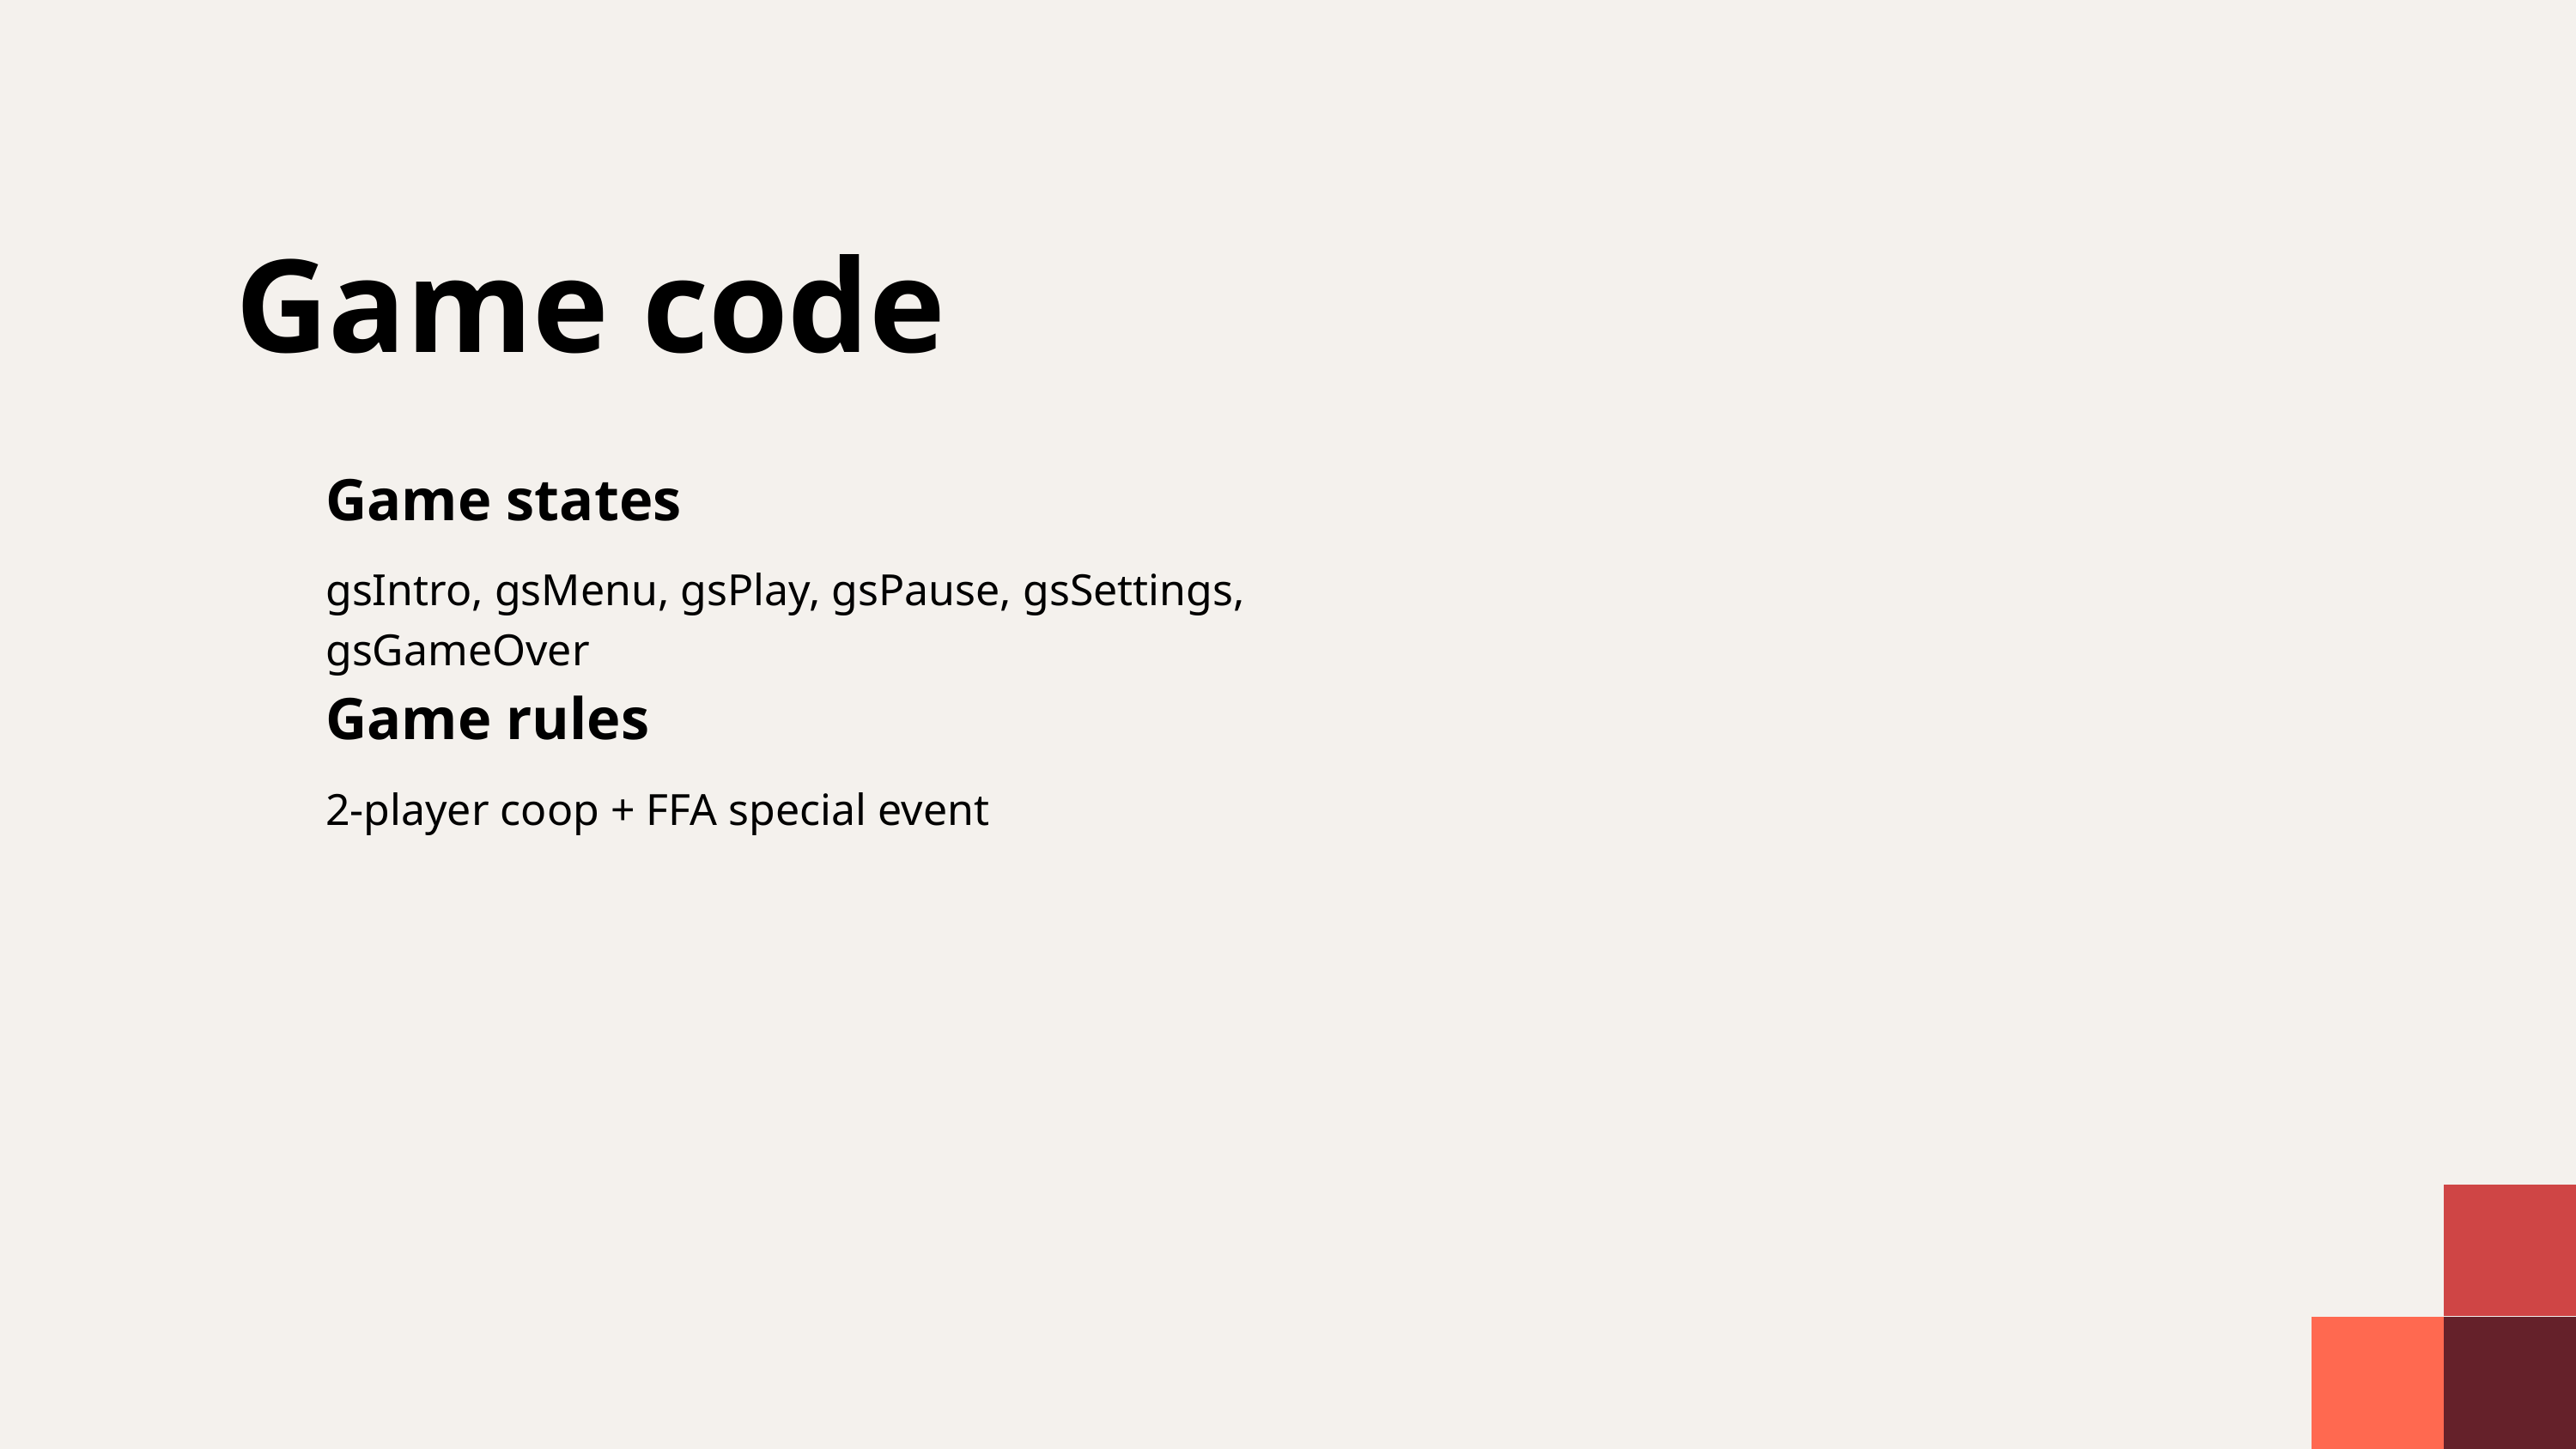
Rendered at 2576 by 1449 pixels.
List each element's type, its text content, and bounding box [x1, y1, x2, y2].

text_box Game rules [325, 670, 1257, 752]
text_box Game code [235, 197, 1324, 379]
text_box Game states [325, 452, 1257, 532]
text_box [2311, 1184, 2576, 1449]
text_box gsIntro, gsMenu, gsPlay, gsPause, gsSettings, gsGameOver [325, 554, 1514, 675]
text_box 2-player coop + FFA special event [325, 773, 1288, 834]
